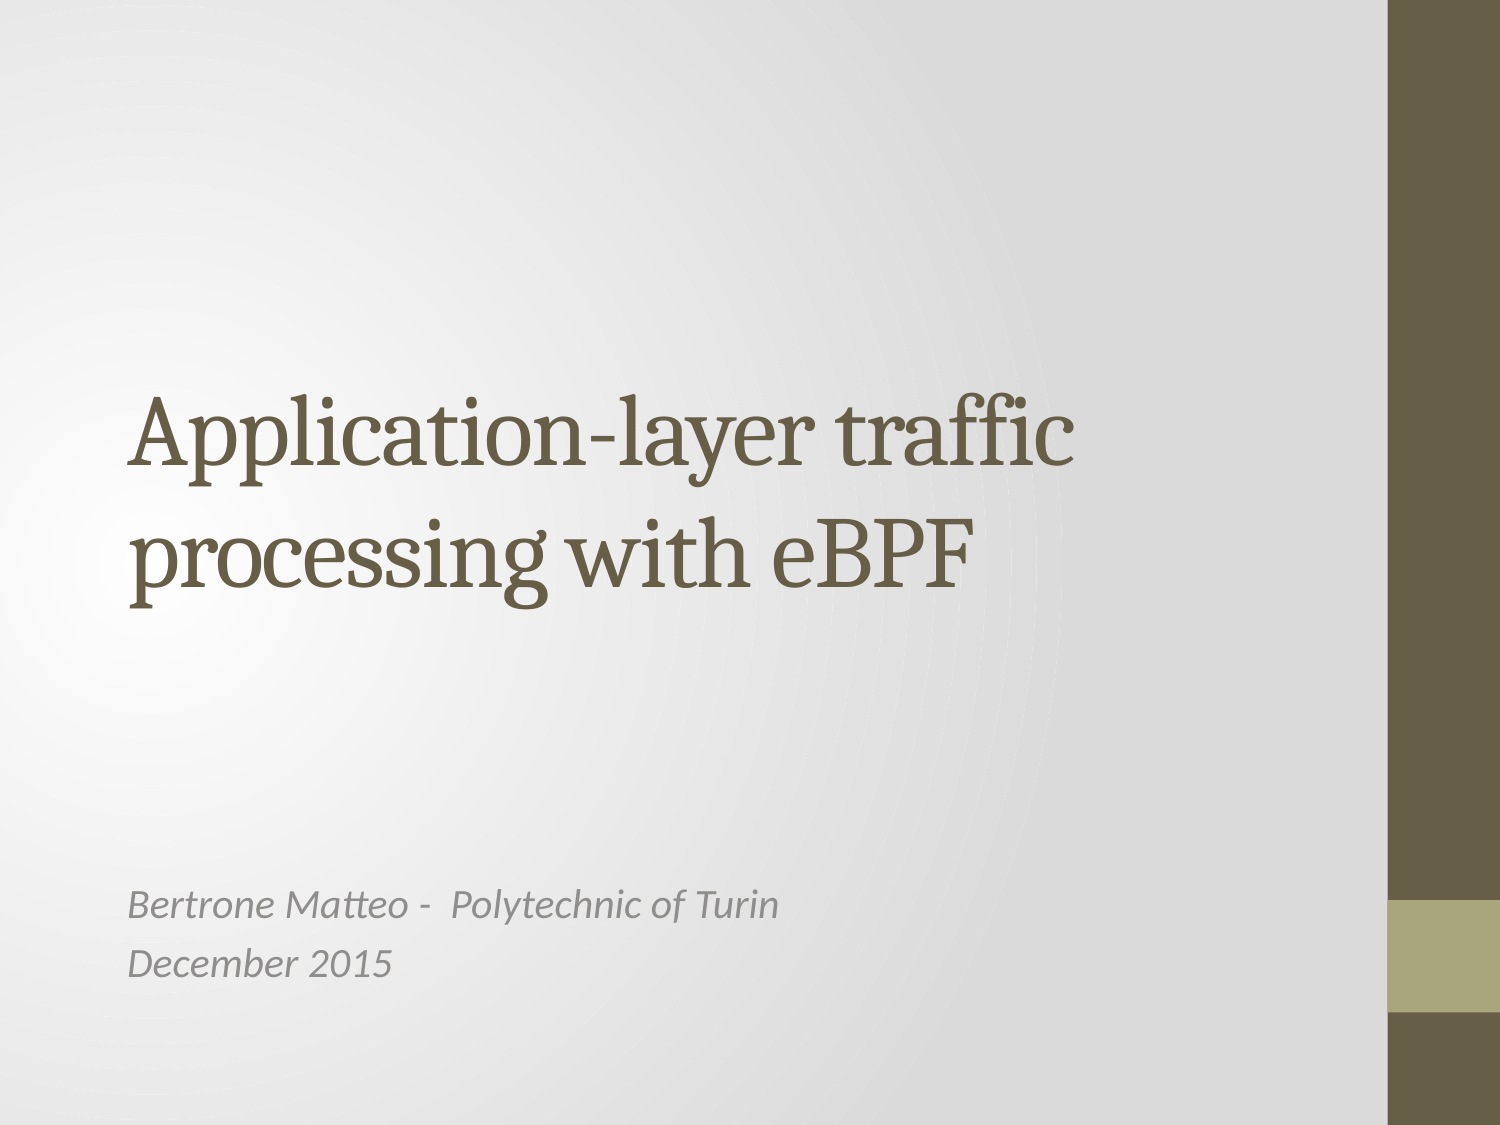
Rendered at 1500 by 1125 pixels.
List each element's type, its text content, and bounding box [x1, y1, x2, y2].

subtitle Bertrone Matteo - Polytechnic of Turin December 2015 [112, 869, 1173, 1045]
title Application-layer traffic processing with eBPF [112, 312, 1350, 738]
